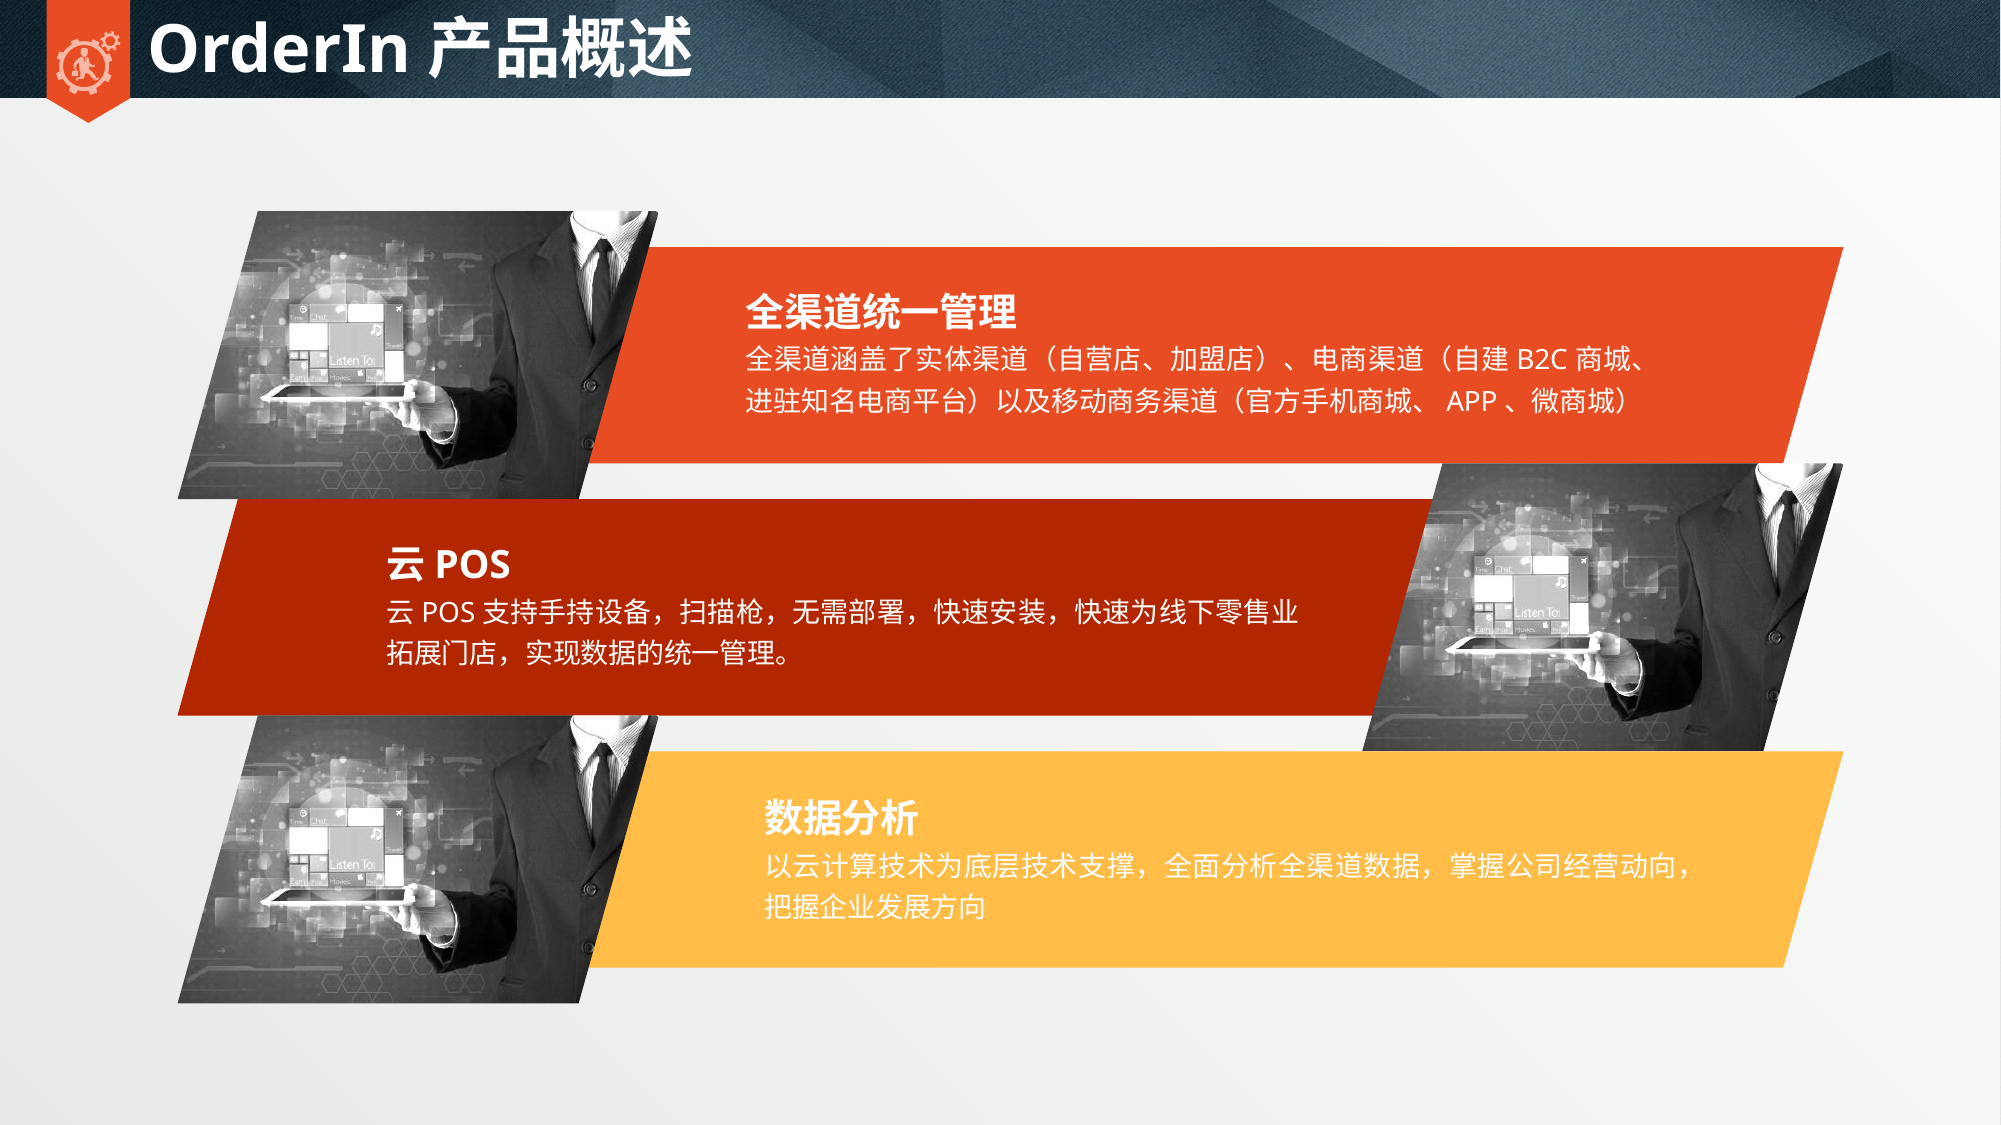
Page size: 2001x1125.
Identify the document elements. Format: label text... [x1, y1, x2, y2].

title OrderIn产品概述 [132, 9, 746, 93]
picture [0, 0, 46, 98]
text_box 云POS 云POS支持手持设备，扫描枪，无需部署，快速安装，快速为线下零售业拓展门店，实现数据的统一管理。 [386, 544, 1300, 670]
text_box [56, 31, 121, 95]
picture [131, 0, 2001, 1125]
text_box [176, 714, 661, 1005]
text_box [590, 245, 1845, 465]
text_box 数据分析 以云计算技术为底层技术支撑，全面分析全渠道数据，掌握公司经营动向，把握企业发展方向 [764, 798, 1678, 924]
text_box [590, 750, 1845, 969]
text_box [176, 210, 661, 501]
text_box [176, 498, 1431, 717]
text_box [1361, 462, 1845, 750]
text_box 全渠道统一管理 全渠道涵盖了实体渠道（自营店、加盟店）、电商渠道（自建B2C商城、进驻知名电商平台）以及移动商务渠道（官方手机商城、APP、微商城） [745, 292, 1660, 418]
